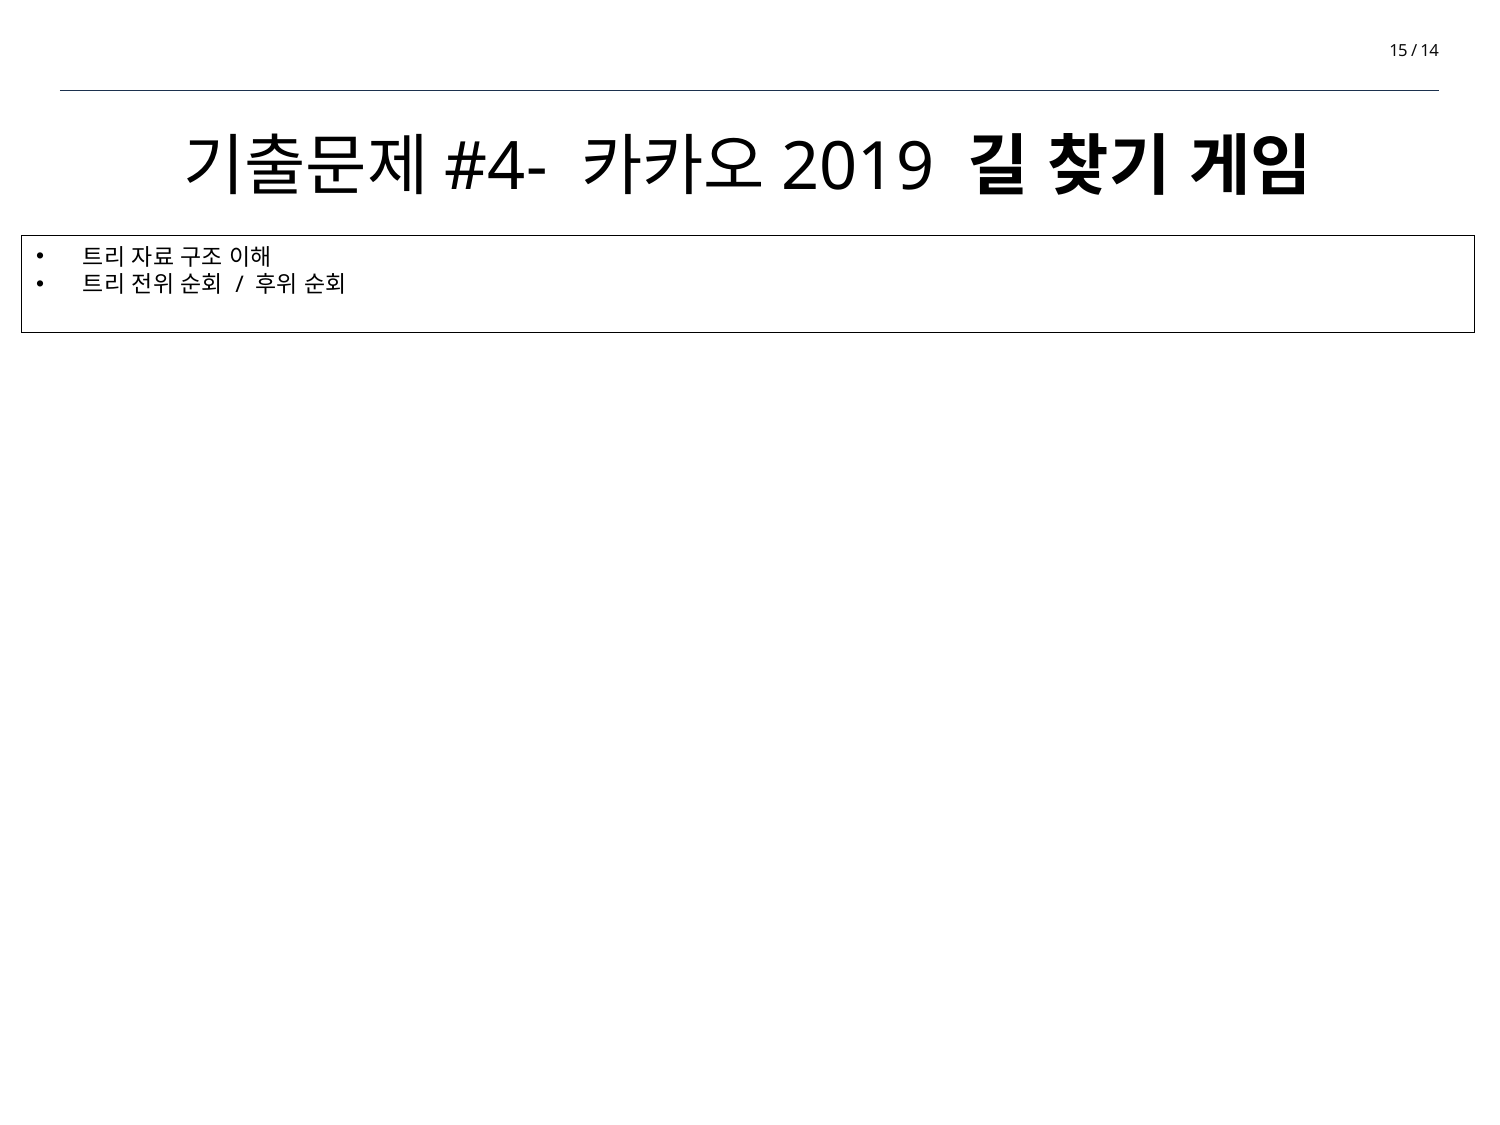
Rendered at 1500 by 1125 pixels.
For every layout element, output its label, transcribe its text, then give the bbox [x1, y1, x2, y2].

text_box 트리 자료 구조 이해 트리 전위 순회 / 후위 순회 [21, 235, 1475, 333]
text_box 15 / 14 [1193, 32, 1454, 70]
title 기출문제#4- 카카오2019 길 찾기 게임 [42, 114, 1454, 211]
